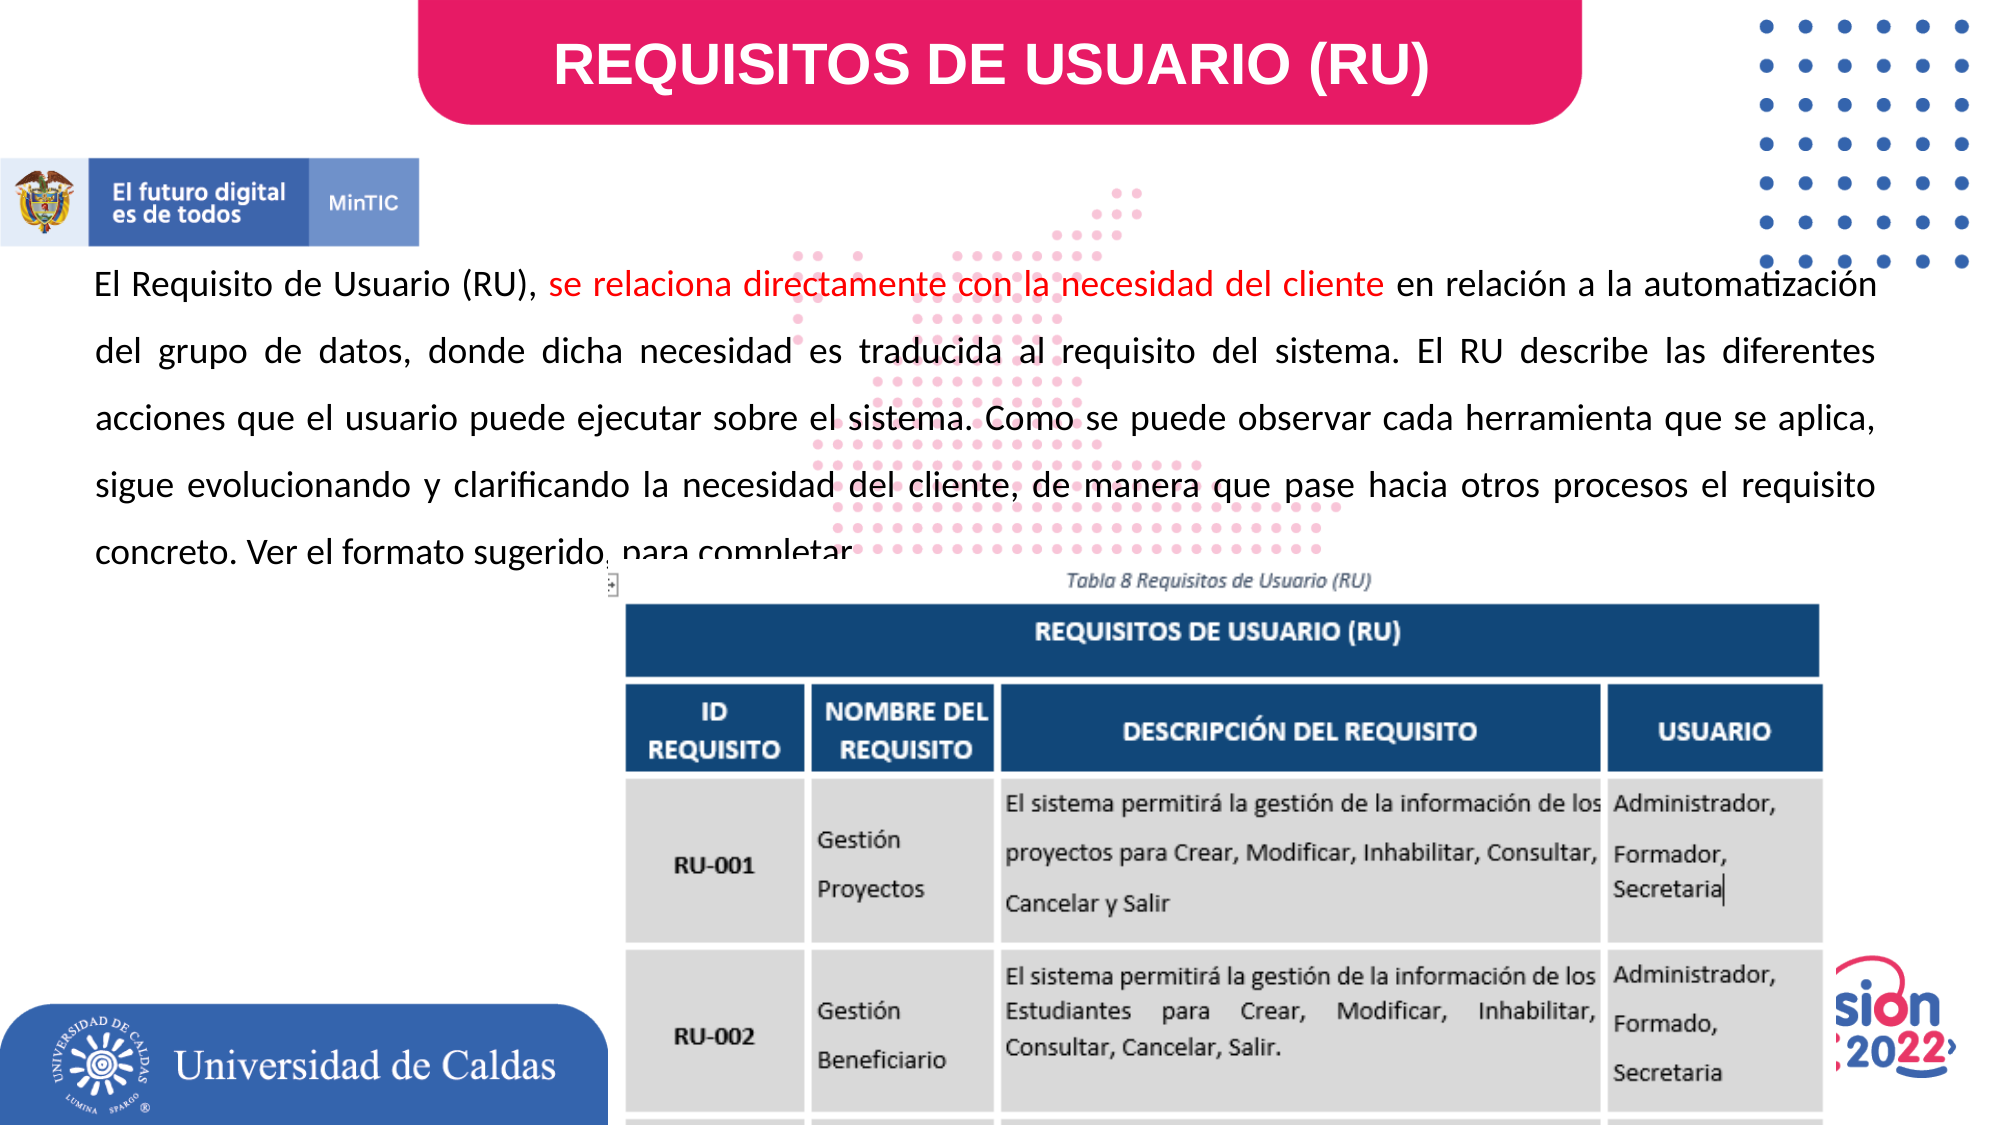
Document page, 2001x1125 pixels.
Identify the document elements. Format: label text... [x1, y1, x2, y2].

picture [0, 0, 2000, 1125]
text_box El Requisito de Usuario (RU), se relaciona directamente con la necesidad del cliente en relación a la automatización del grupo de datos, donde dicha necesidad es traducida al requisito del sistema. El RU describe las diferentes acciones que el usuario puede ejecutar sobre el sistema. Como se puede observar cada herramienta que se aplica, sigue evolucionando y clarificando la necesidad del cliente, de manera que pase hacia otros procesos el requisito concreto. Ver el formato sugerido, para completar. [79, 229, 1936, 580]
text_box REQUISITOS DE USUARIO (RU) [436, 0, 1565, 104]
